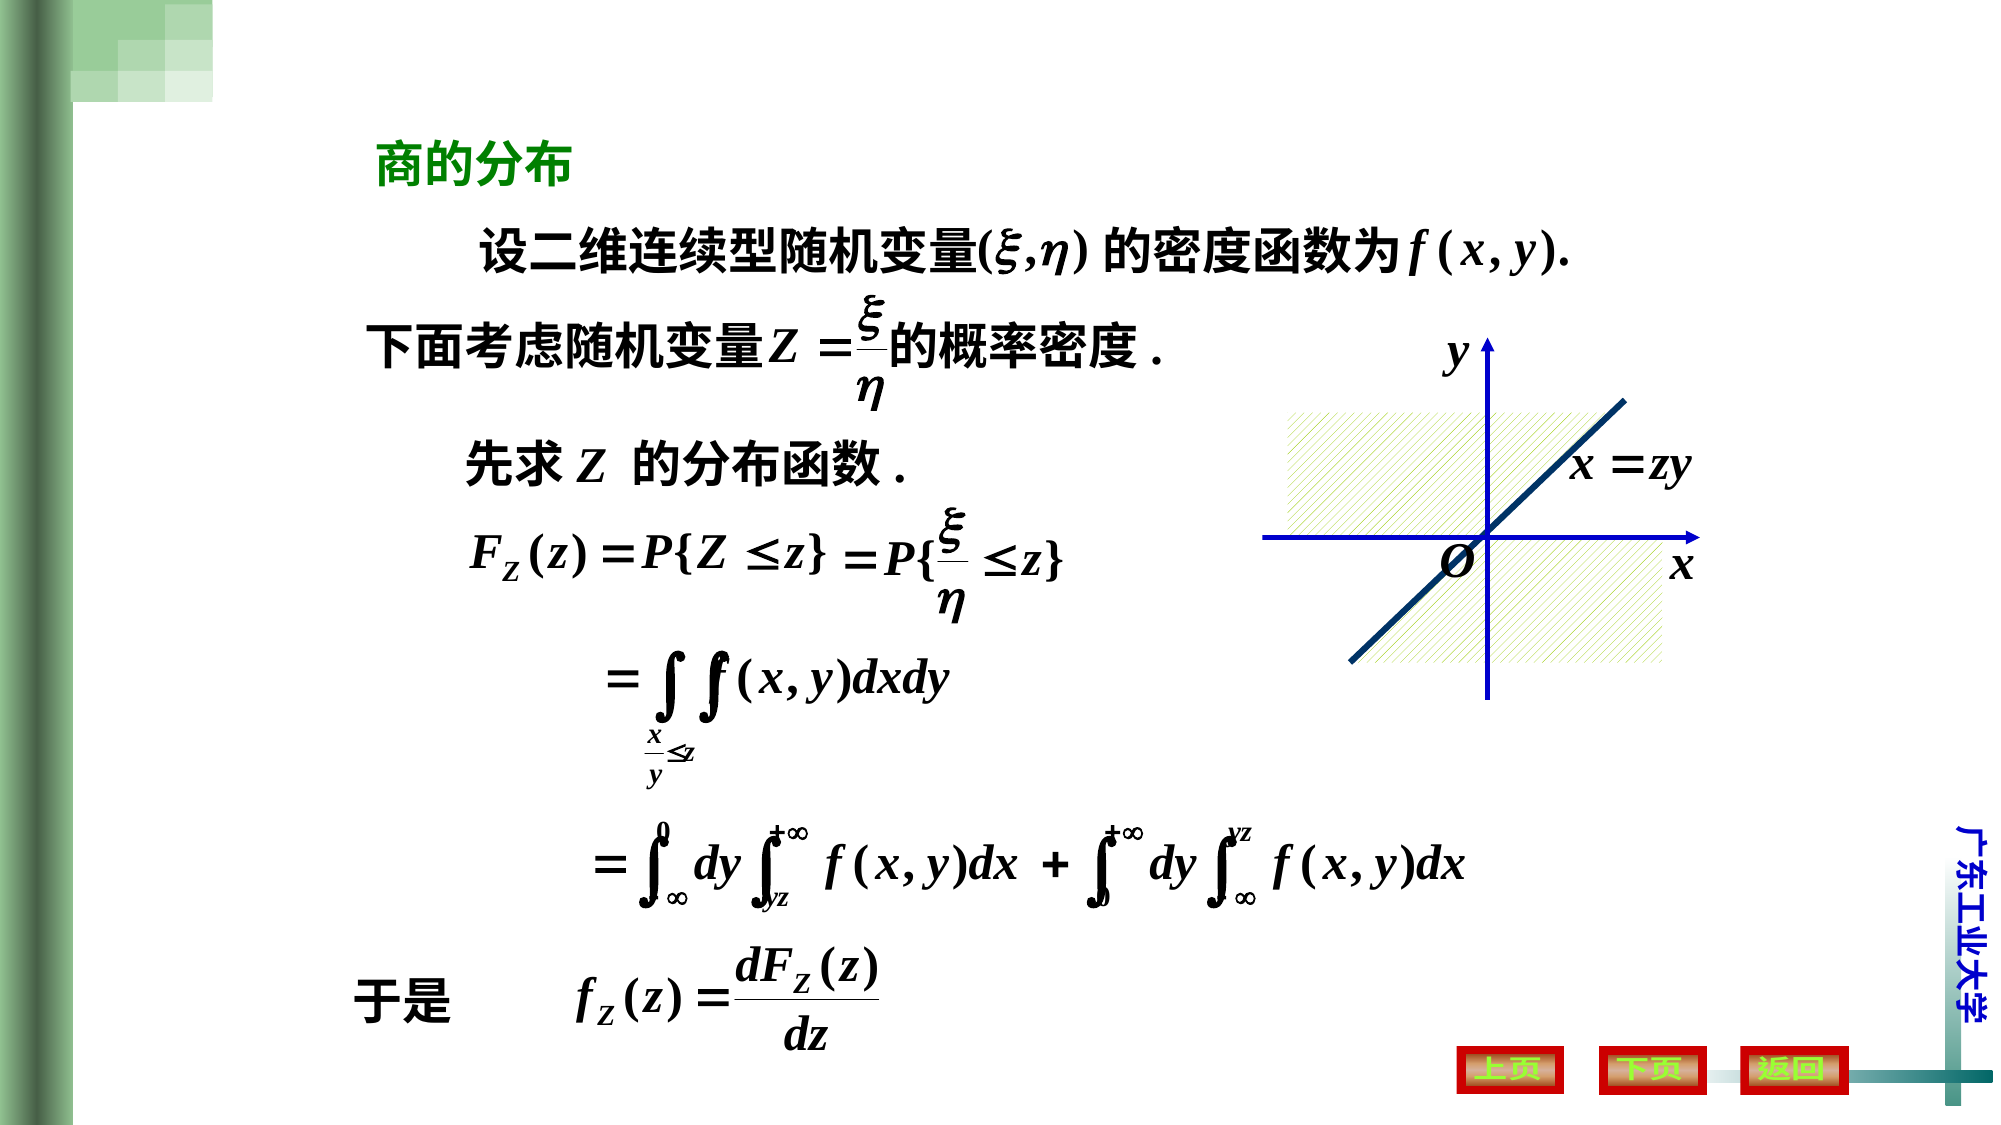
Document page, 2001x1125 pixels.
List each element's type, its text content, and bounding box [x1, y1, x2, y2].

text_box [465, 524, 828, 586]
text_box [1262, 337, 1700, 700]
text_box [1037, 812, 1471, 913]
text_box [1562, 449, 1696, 496]
text_box 先求Z 的分布函数. [449, 424, 913, 560]
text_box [837, 499, 1065, 628]
text_box 商的分布 [324, 124, 790, 200]
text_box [587, 812, 1023, 919]
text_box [349, 287, 1278, 415]
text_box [449, 212, 1571, 289]
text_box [562, 937, 884, 1059]
text_box 于是 [337, 962, 481, 1038]
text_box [599, 637, 955, 794]
